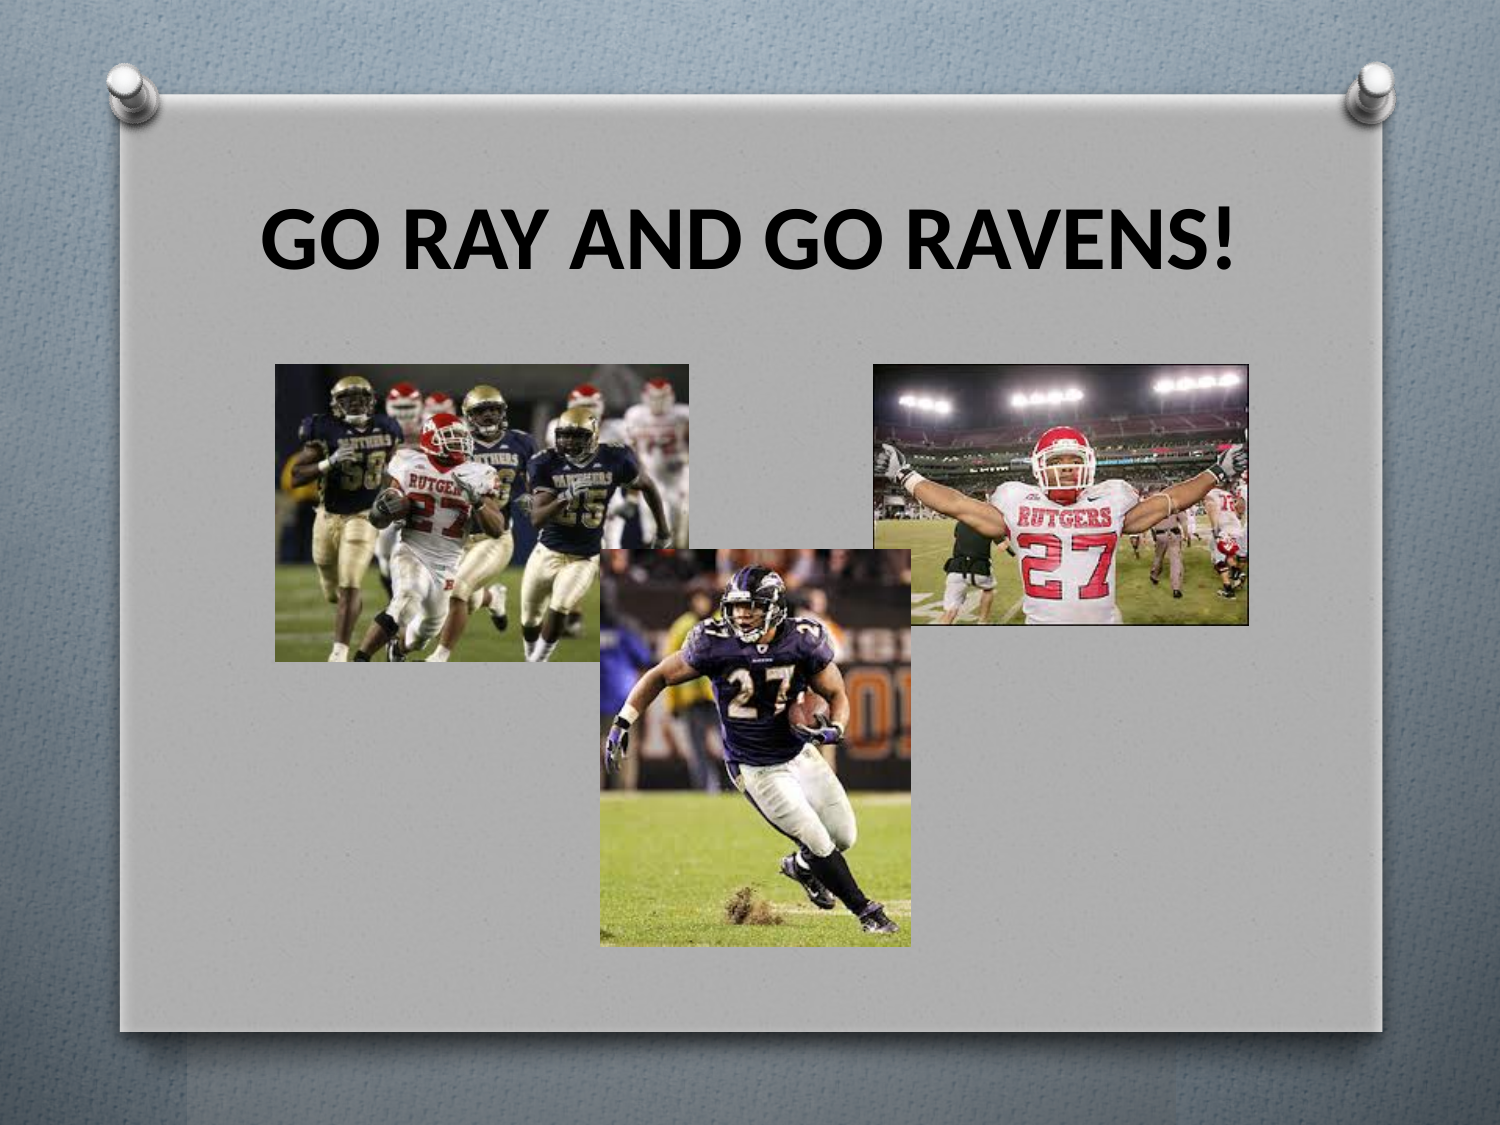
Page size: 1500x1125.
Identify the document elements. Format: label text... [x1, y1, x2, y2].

picture [1317, 35, 1439, 156]
picture [75, 29, 198, 153]
title GO RAY AND GO RAVENS! [179, 134, 1323, 332]
picture [274, 364, 1249, 947]
